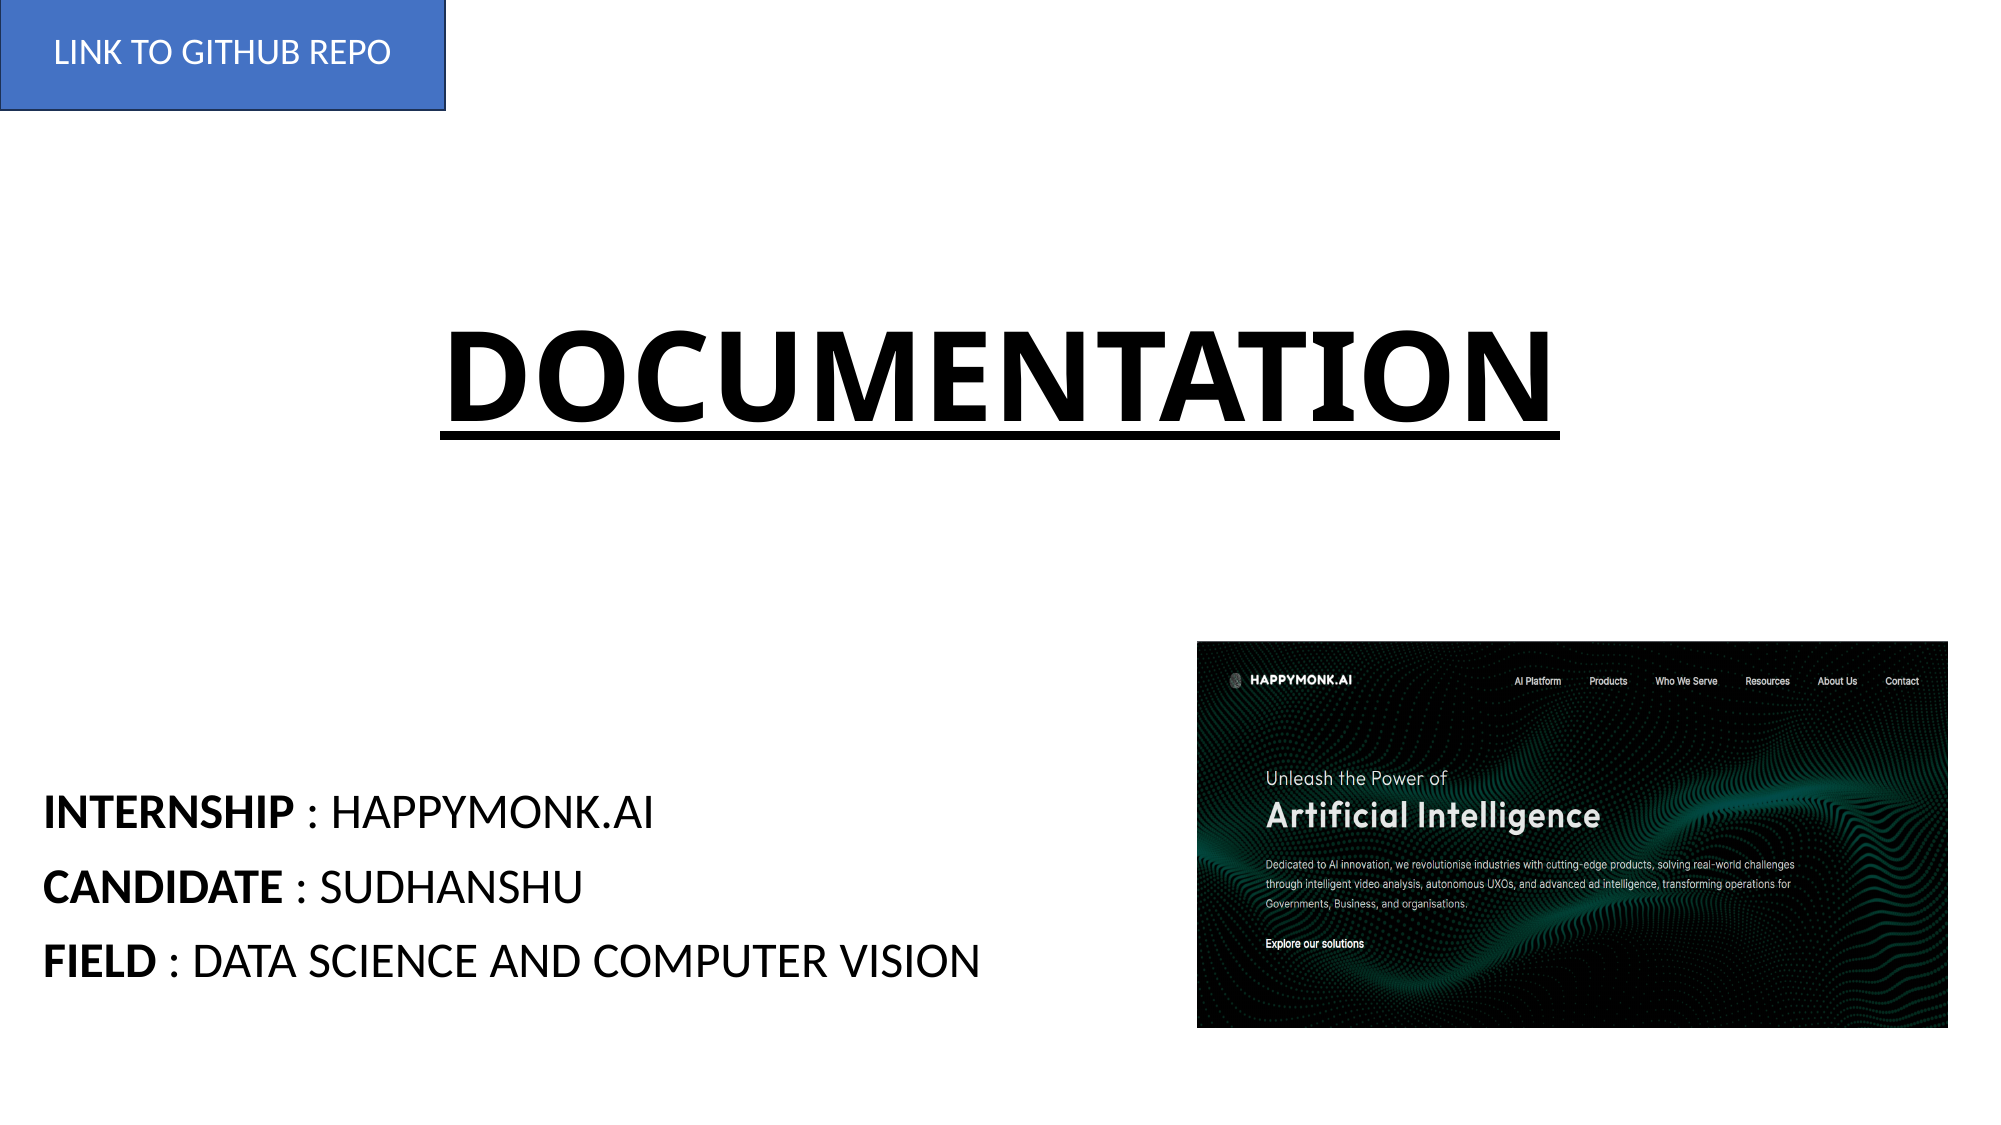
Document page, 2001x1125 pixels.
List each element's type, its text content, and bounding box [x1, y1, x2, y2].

title DOCUMENTATION [249, 238, 1750, 456]
picture [1197, 641, 1948, 1028]
text_box LINK TO GITHUB REPO [0, 0, 446, 111]
subtitle INTERNSHIP : HAPPYMONK.AI CANDIDATE : SUDHANSHU FIELD : DATA SCIENCE AND COMPUTER VISION [28, 777, 1528, 1050]
